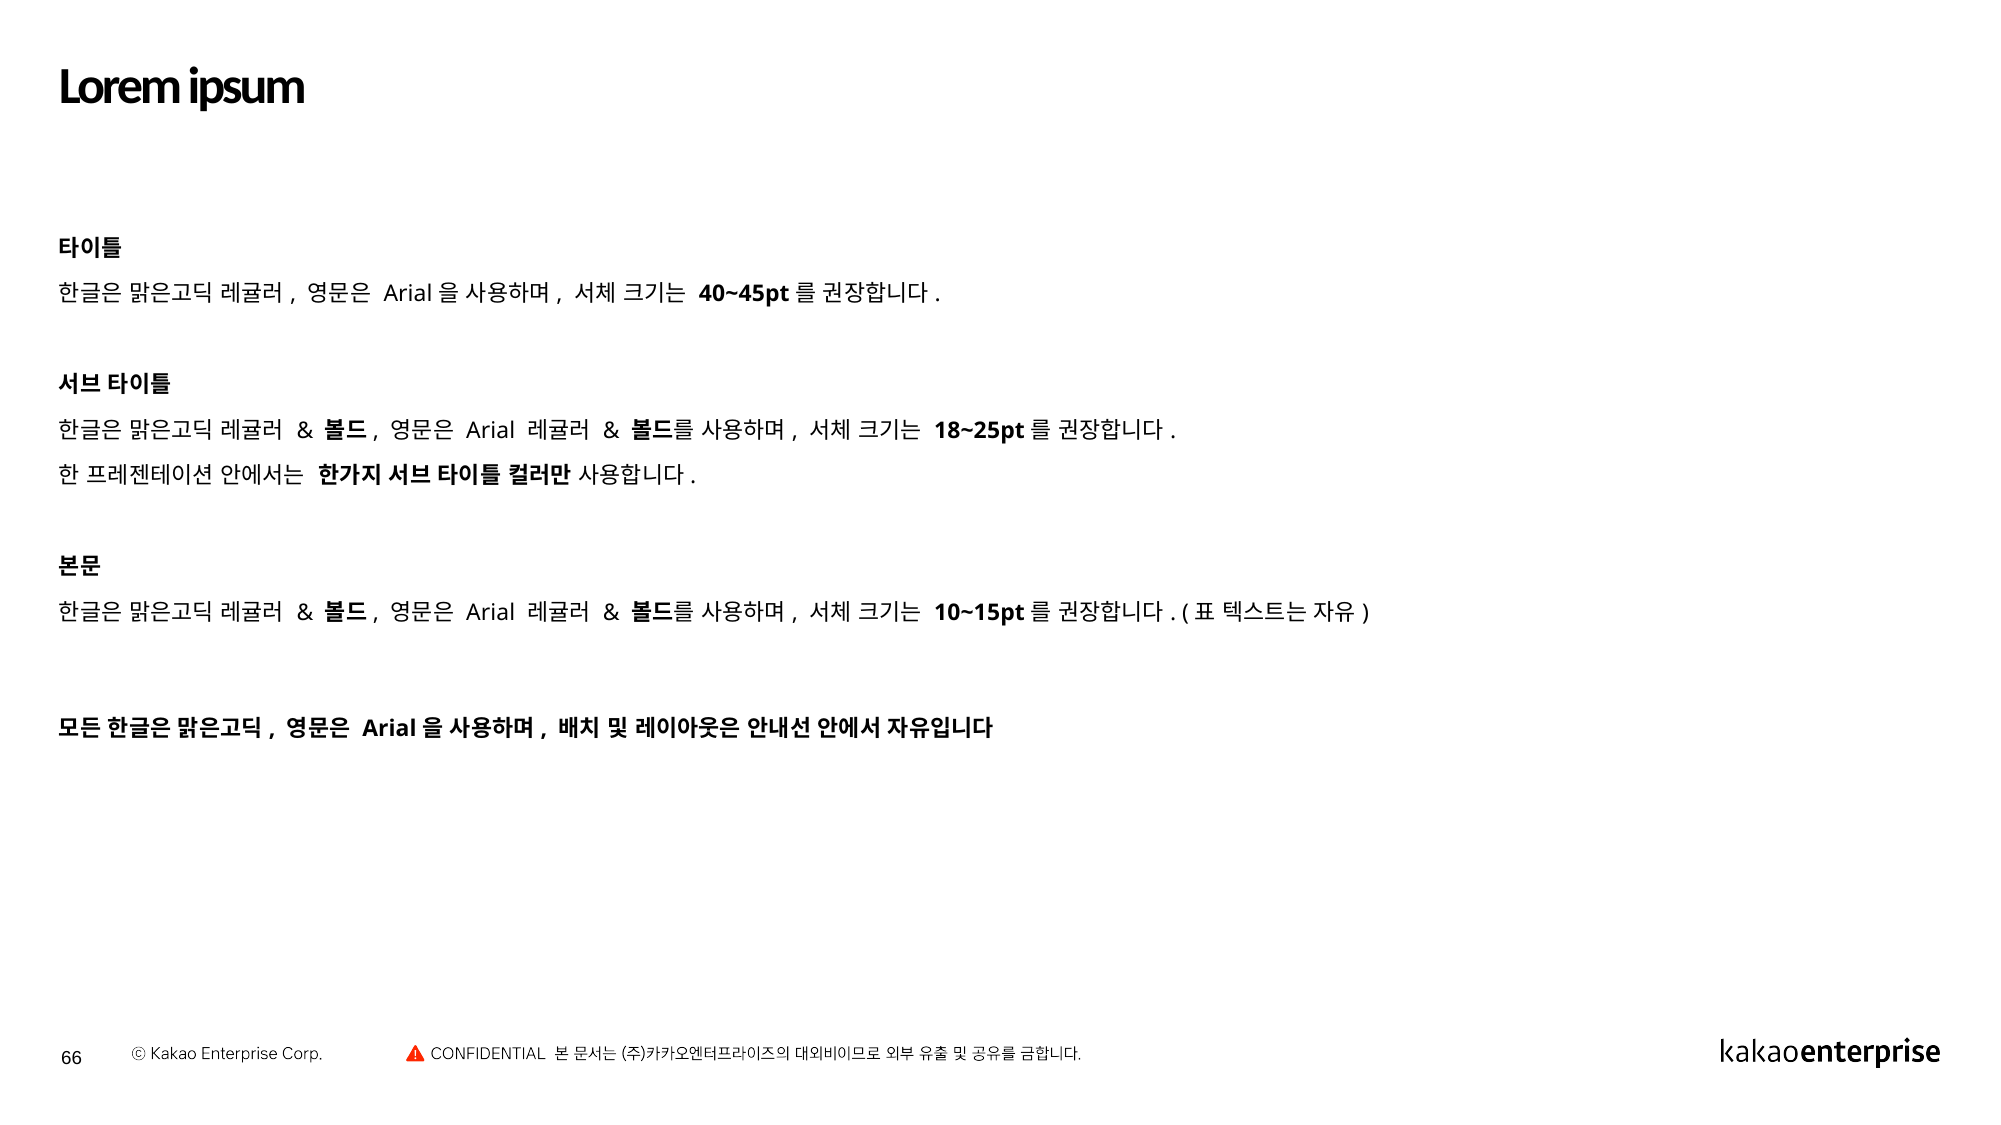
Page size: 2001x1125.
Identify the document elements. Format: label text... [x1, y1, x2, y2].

picture [406, 1045, 1085, 1063]
picture [131, 1045, 323, 1063]
picture [1721, 1037, 1940, 1068]
list 타이틀 한글은 맑은고딕 레귤러, 영문은 Arial을 사용하며, 서체 크기는 40~45pt를 권장합니다. 서브 타이틀 한글은 맑은고딕 레귤러 & 볼드, 영문은 Arial 레귤러 & 볼드를 사용하며, 서체 크기는 18~25pt를 권장합니다. 한 프레젠테이션 안에서는 한가지 서브 타이틀 컬러만 사용합니다. 본문 한글은 맑은고딕 레귤러 & 볼드, 영문은 Arial 레귤러 & 볼드를 사용하며, 서체 크기는 10~15pt를 권장합니다. (표 텍스트는 자유) 모든 한글은 맑은고딕, 영문은 Arial을 사용하며, 배치 및 레이아웃은 안내선 안에서 자유입니다 [59, 236, 1890, 878]
list Lorem ipsum [59, 59, 1436, 158]
